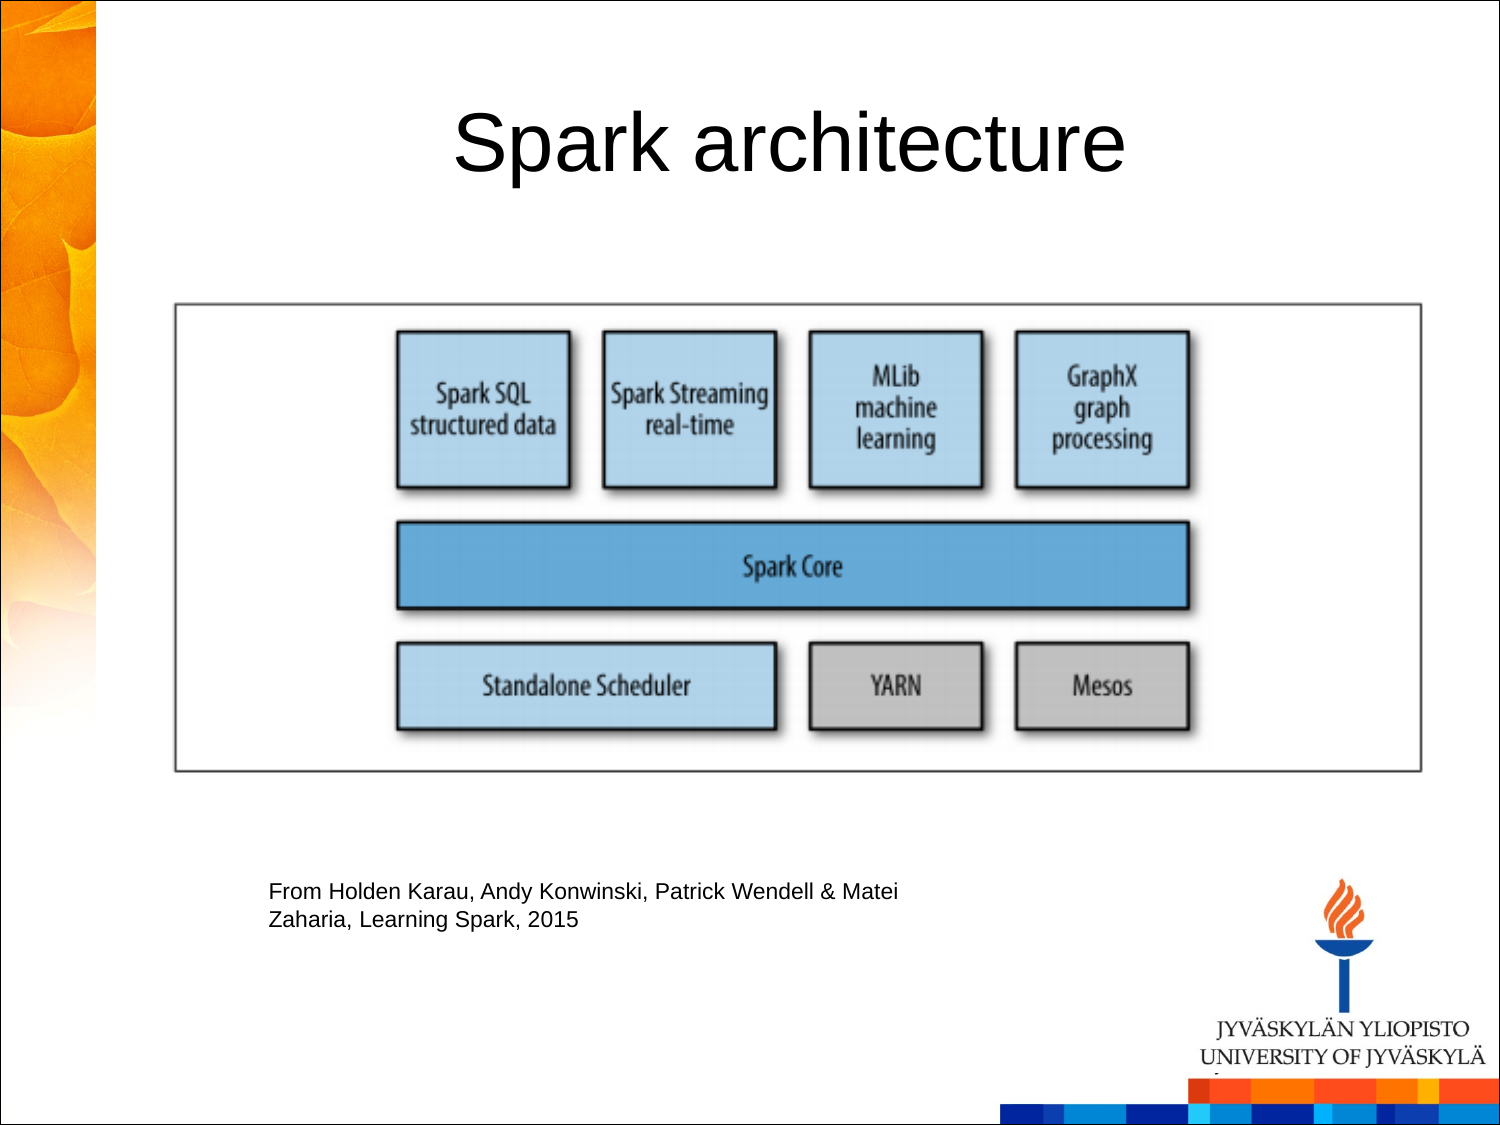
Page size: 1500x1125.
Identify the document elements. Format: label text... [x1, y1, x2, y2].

text_box From Holden Karau, Andy Konwinski, Patrick Wendell & Matei Zaharia, Learning Spark, 2015 [253, 869, 1004, 940]
picture [1, 1, 1499, 1124]
title Spark architecture [145, 44, 1436, 232]
